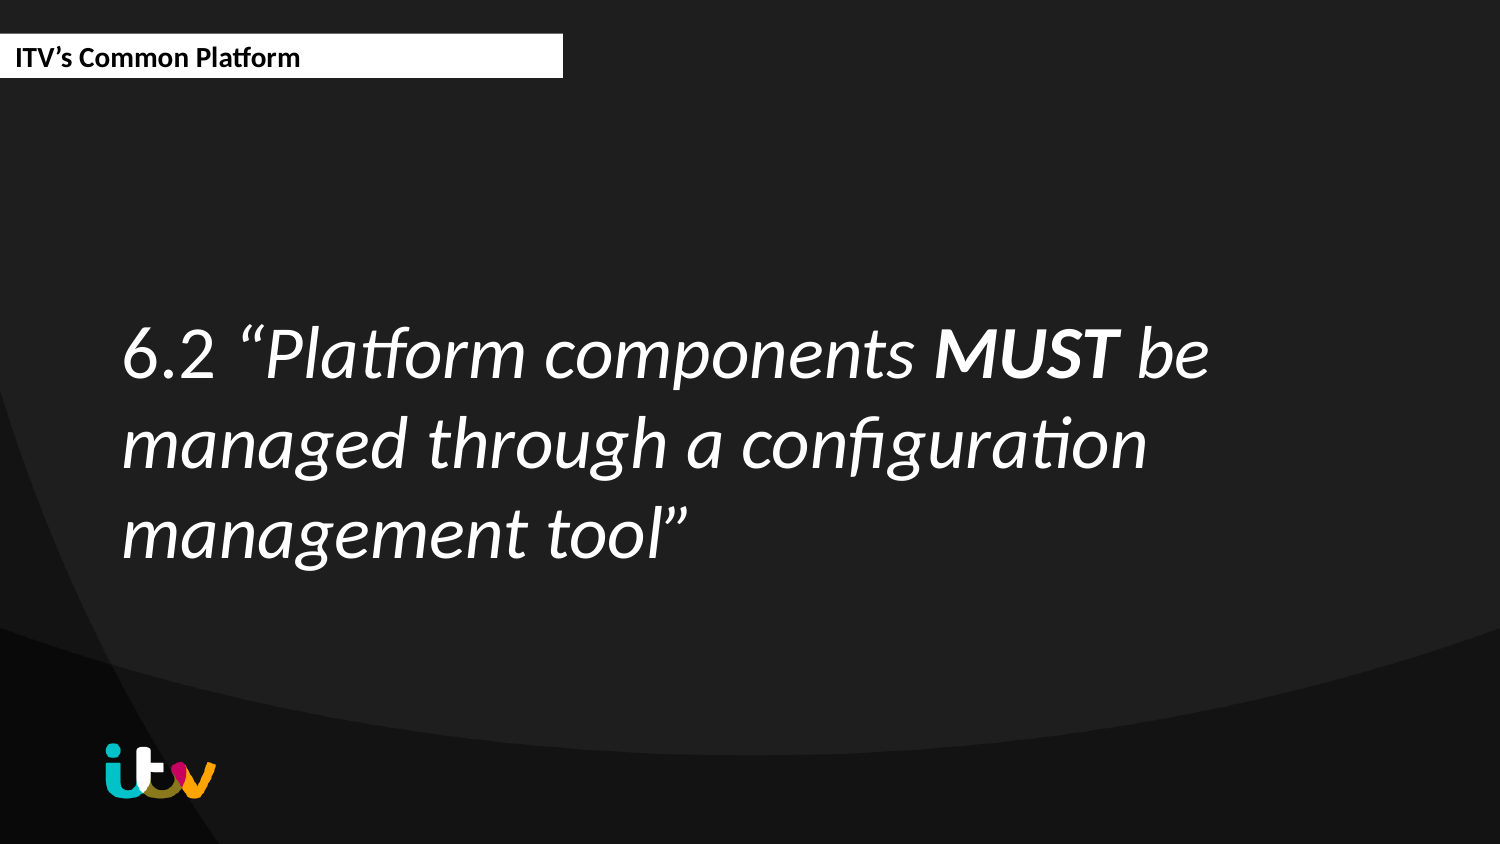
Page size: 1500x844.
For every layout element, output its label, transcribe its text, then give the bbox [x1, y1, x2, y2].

picture [0, 0, 1500, 844]
text_box 6.2 “Platform components MUST be managed through a configuration management tool” [106, 129, 1462, 747]
